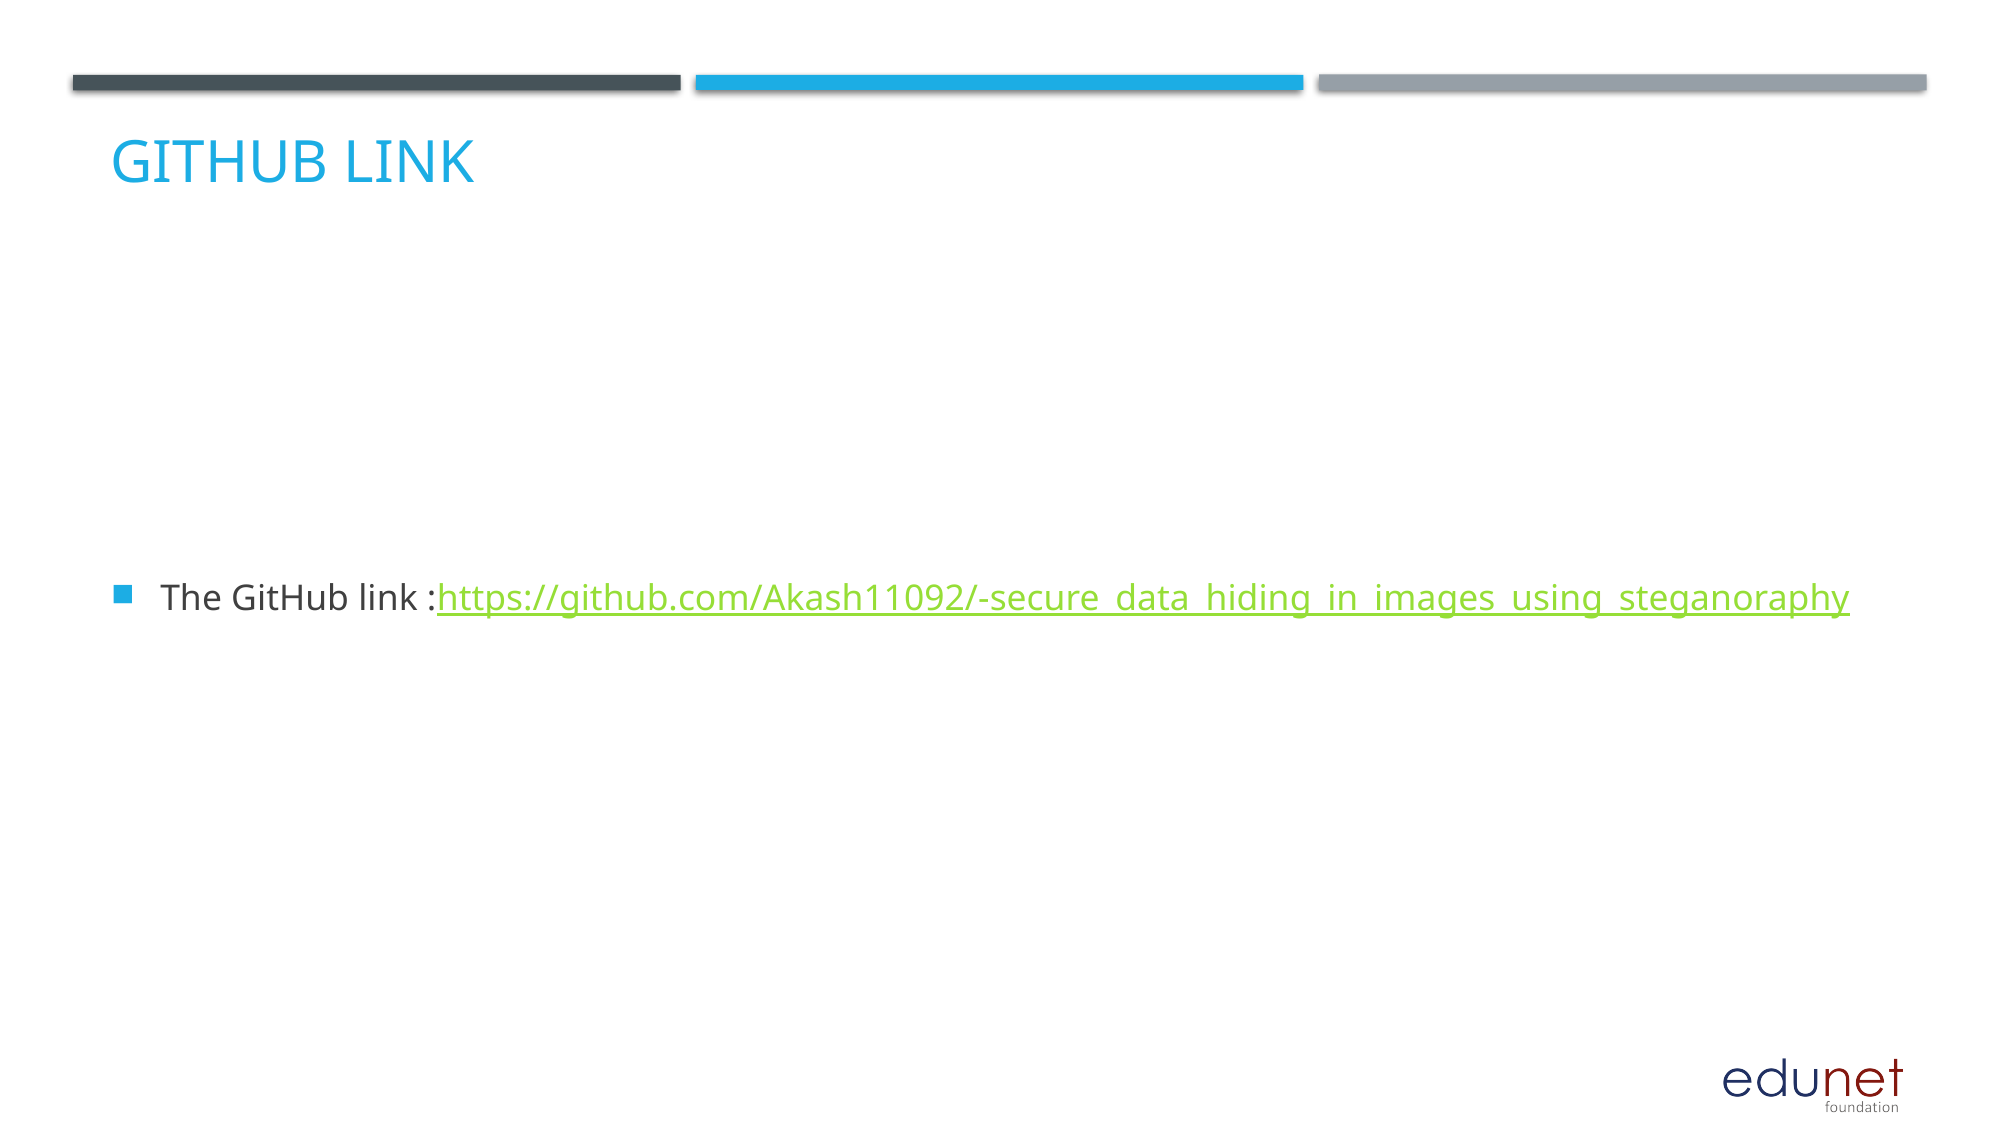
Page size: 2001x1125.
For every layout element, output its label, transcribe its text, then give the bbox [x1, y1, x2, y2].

picture [1719, 1056, 1905, 1116]
title GitHub Link [95, 115, 1905, 203]
list The GitHub link :https://github.com/Akash11092/-secure_data_hiding_in_images_using_steganoraphy [95, 213, 1905, 981]
